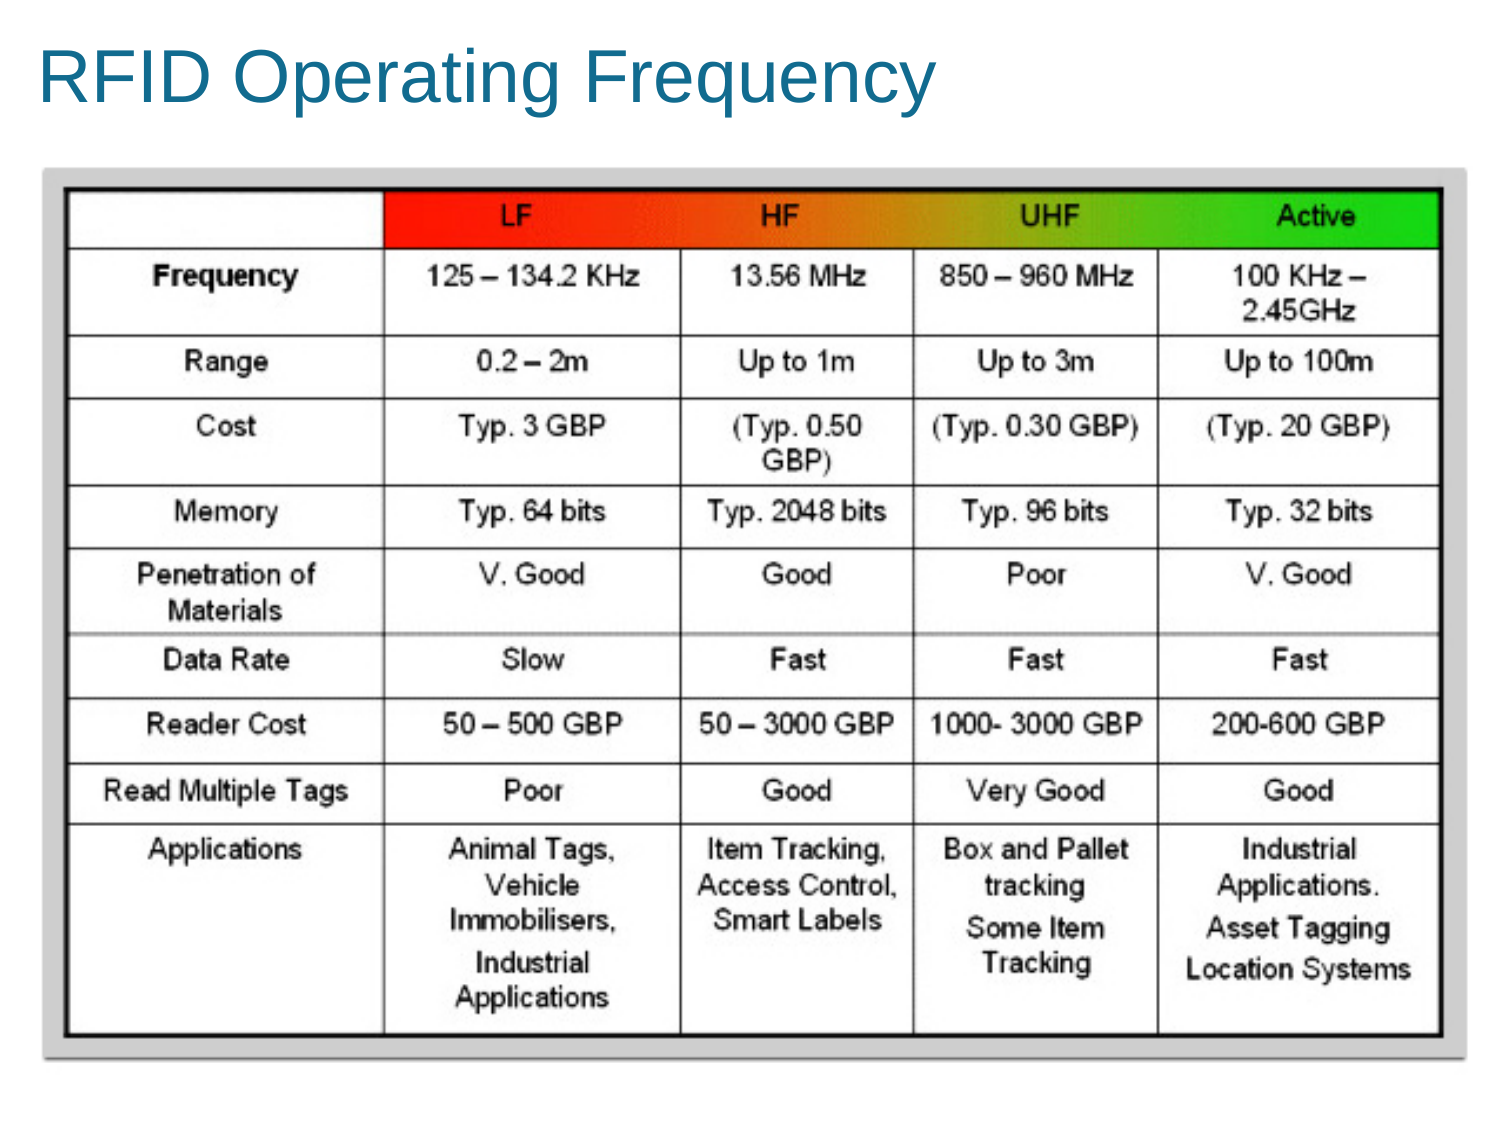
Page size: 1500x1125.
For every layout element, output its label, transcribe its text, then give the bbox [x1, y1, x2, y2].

picture [24, 149, 1483, 1076]
title RFID Operating Frequency [37, 37, 1148, 127]
